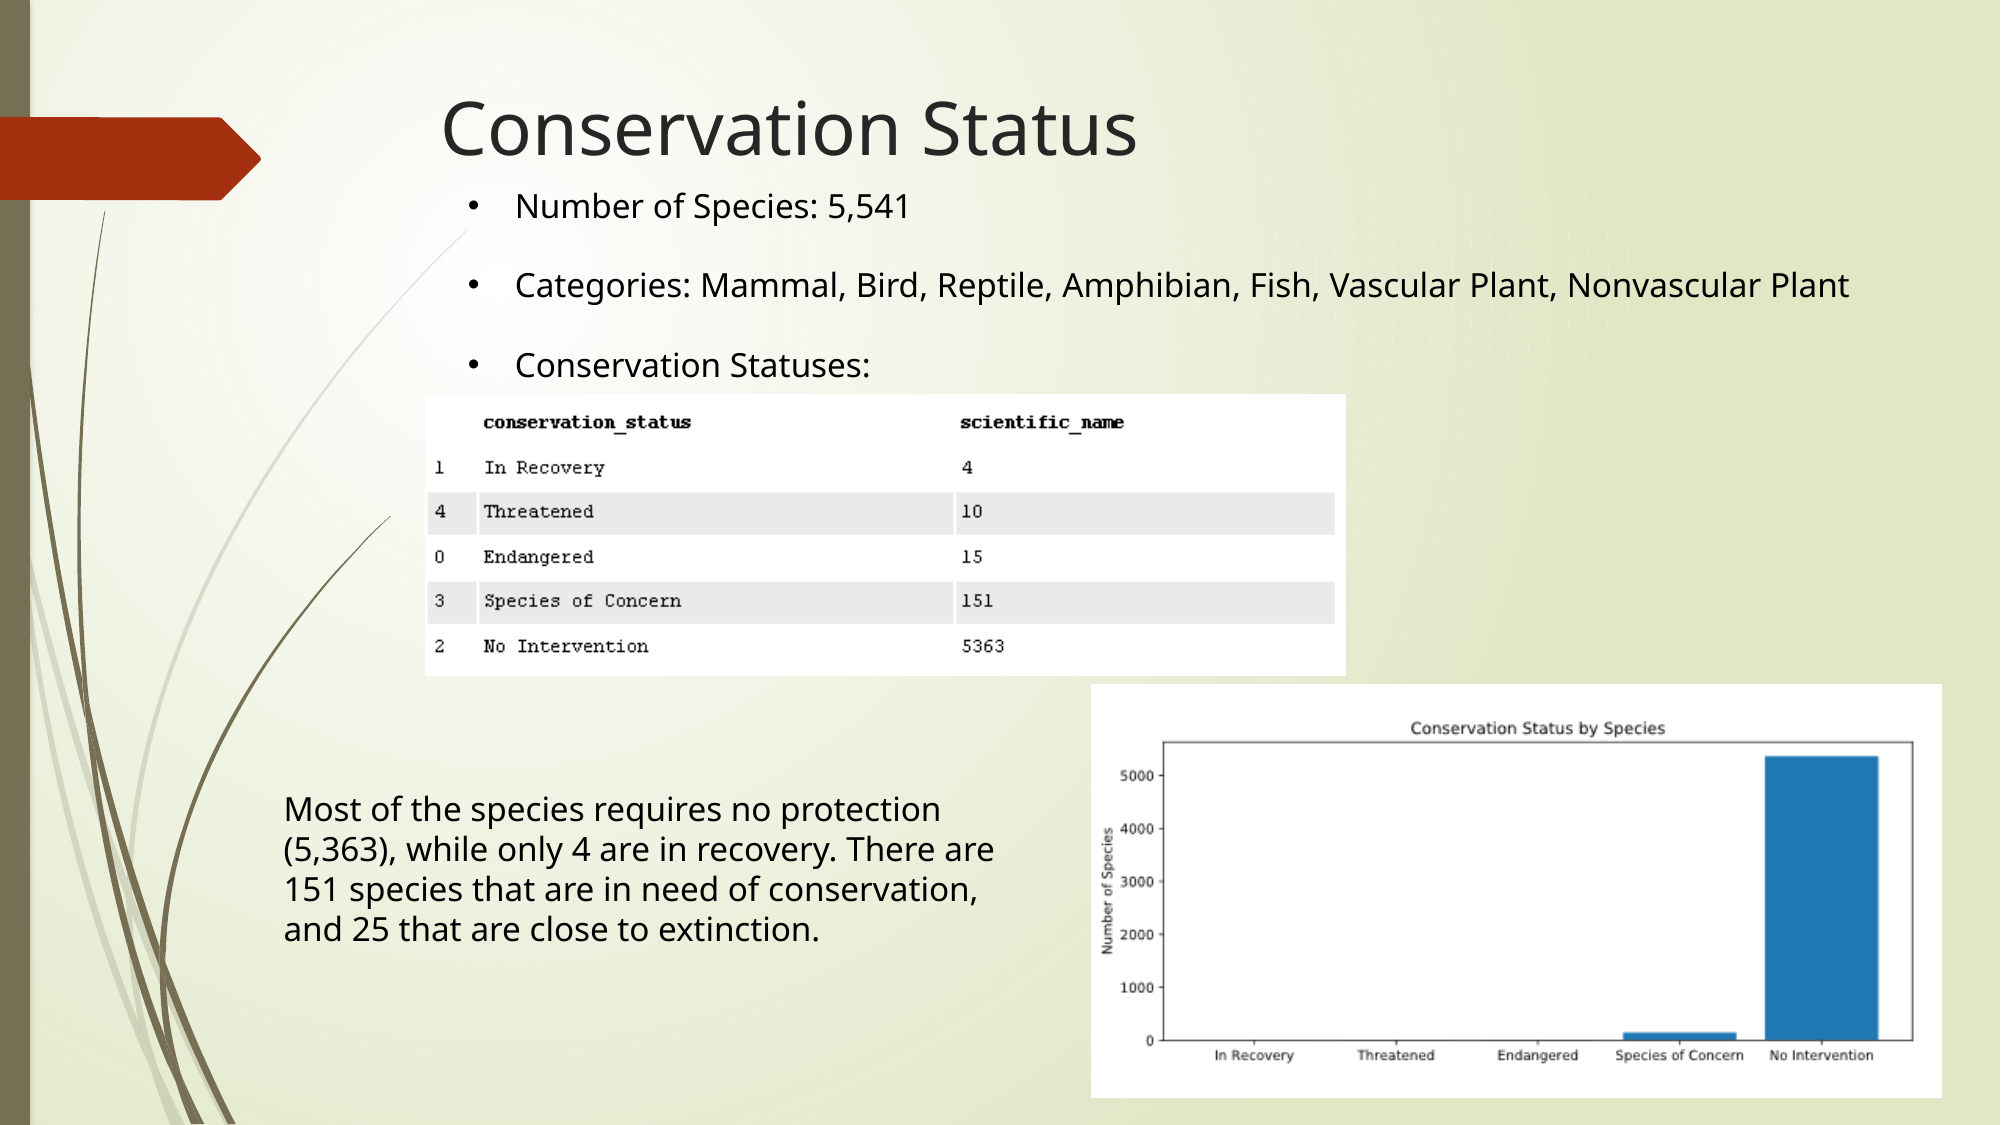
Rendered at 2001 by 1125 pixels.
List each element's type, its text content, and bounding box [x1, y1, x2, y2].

picture [425, 394, 1346, 676]
text_box Most of the species requires no protection (5,363), while only 4 are in recovery. There are 151 species that are in need of conservation, and 25 that are close to extinction. [268, 780, 1041, 956]
title Conservation Status [425, 73, 1888, 178]
text_box Number of Species: 5,541 Categories: Mammal, Bird, Reptile, Amphibian, Fish, Vascular Plant, Nonvascular Plant Conservation Statuses: [453, 177, 1868, 392]
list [1091, 684, 1943, 1098]
